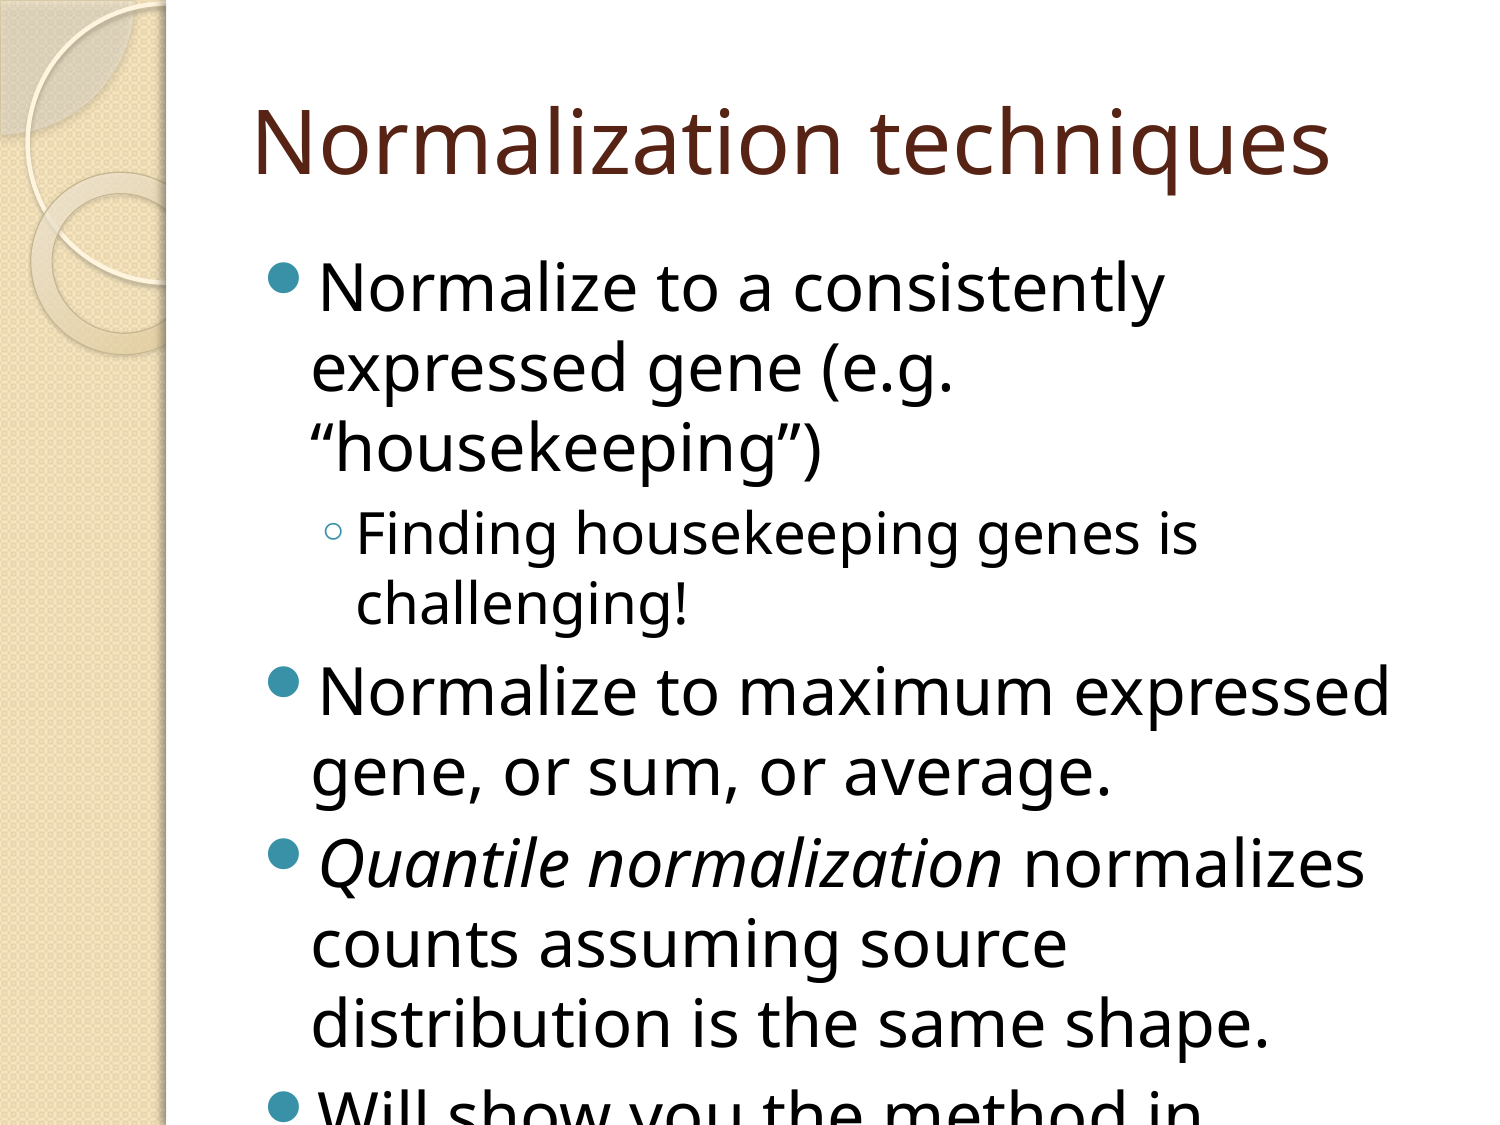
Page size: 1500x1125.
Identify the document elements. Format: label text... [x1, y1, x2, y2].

title Normalization techniques [235, 45, 1466, 233]
list Normalize to a consistently expressed gene (e.g. “housekeeping”) Finding housekeeping genes is challenging! Normalize to maximum expressed gene, or sum, or average. Quantile normalization normalizes counts assuming source distribution is the same shape. Will show you the method in tutorial. [235, 237, 1466, 1025]
